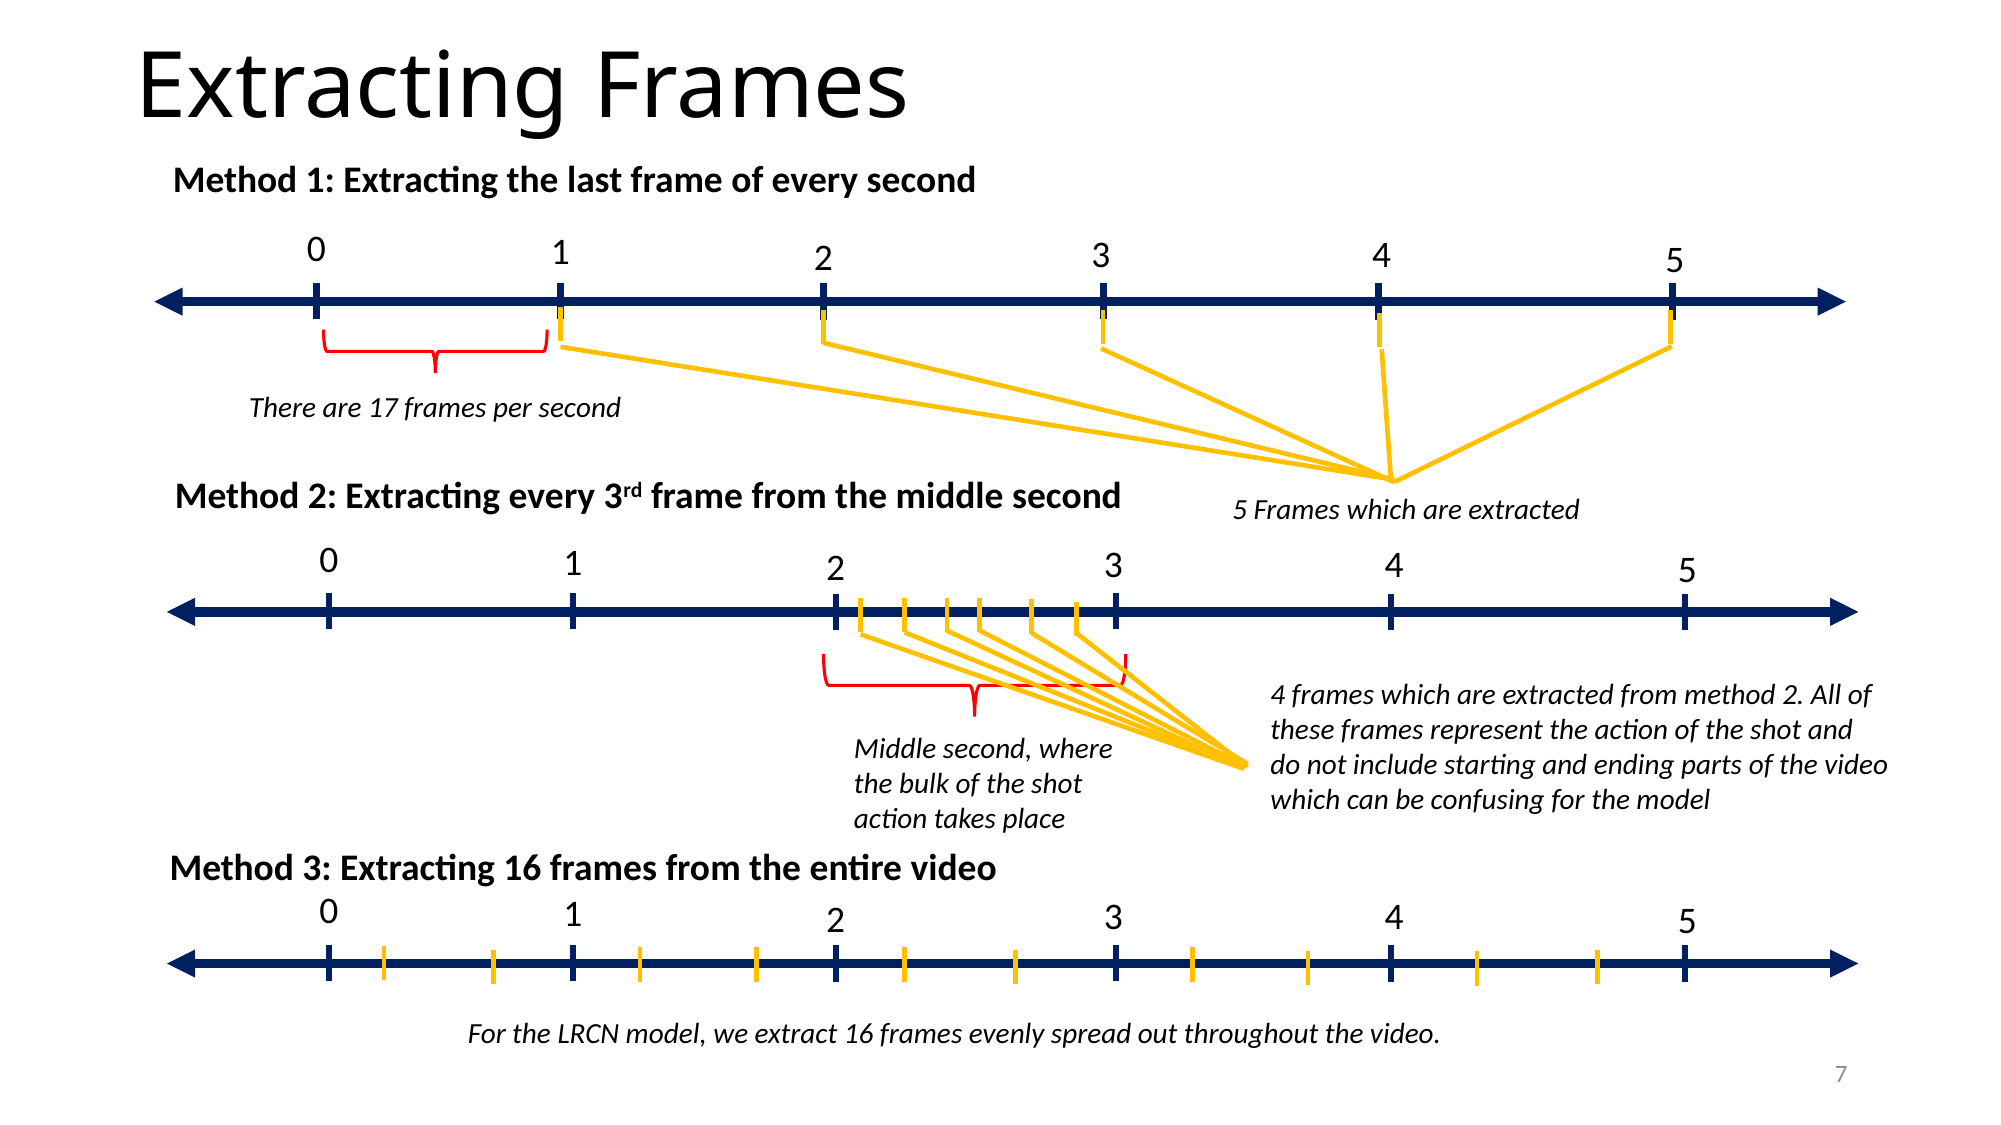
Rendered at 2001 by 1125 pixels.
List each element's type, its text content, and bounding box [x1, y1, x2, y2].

text_box There are 17 frames per second [234, 381, 560, 431]
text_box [560, 346, 823, 480]
text_box Method 1: Extracting the last frame of every second [158, 148, 993, 208]
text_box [860, 634, 1245, 769]
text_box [1100, 348, 1394, 483]
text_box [1381, 349, 1392, 483]
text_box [154, 216, 1846, 320]
text_box [322, 329, 548, 374]
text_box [1394, 346, 1672, 483]
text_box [979, 630, 1241, 764]
text_box 5 Frames which are extracted [1217, 483, 1596, 527]
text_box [946, 630, 1076, 768]
slide_number 7 [1412, 1042, 1863, 1103]
text_box 4 frames which are extracted from method 2. All of these frames represent the action of the shot and do not include starting and ending parts of the video which can be confusing for the model [1255, 668, 1904, 823]
title Extracting Frames [120, 22, 1846, 154]
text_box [823, 342, 1395, 480]
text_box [904, 632, 946, 768]
text_box Middle second, where the bulk of the shot action takes place [839, 722, 1158, 842]
text_box Method 2: Extracting every 3rd frame from the middle second [160, 463, 1138, 524]
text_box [1076, 632, 1248, 768]
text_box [166, 878, 1859, 986]
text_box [166, 527, 1859, 630]
text_box [822, 654, 860, 686]
text_box Method 3: Extracting 16 frames from the entire video [154, 835, 1013, 896]
text_box For the LRCN model, we extract 16 frames evenly spread out throughout the video. [453, 1006, 1490, 1057]
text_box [1031, 633, 1076, 764]
